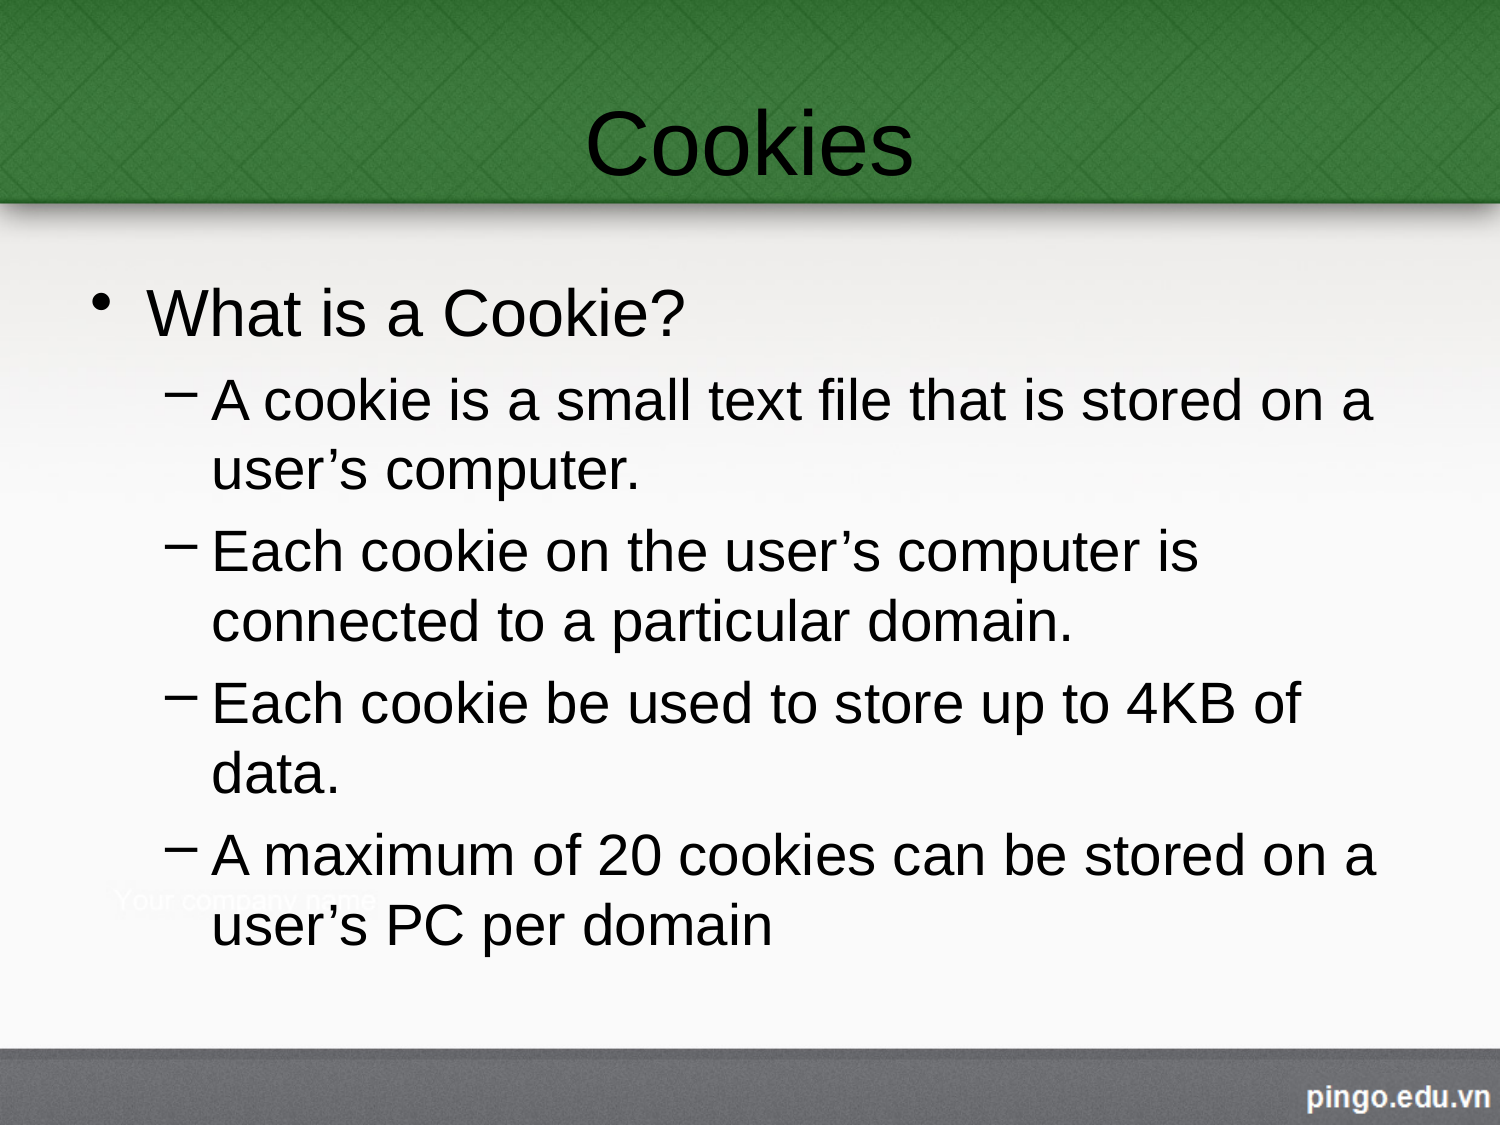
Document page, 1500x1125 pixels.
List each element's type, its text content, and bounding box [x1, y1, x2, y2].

list What is a Cookie? A cookie is a small text file that is stored on a user’s computer. Each cookie on the user’s computer is connected to a particular domain. Each cookie be used to store up to 4KB of data. A maximum of 20 cookies can be stored on a user’s PC per domain [74, 262, 1426, 1006]
picture [0, 0, 1500, 1125]
title Cookies [74, 44, 1426, 233]
